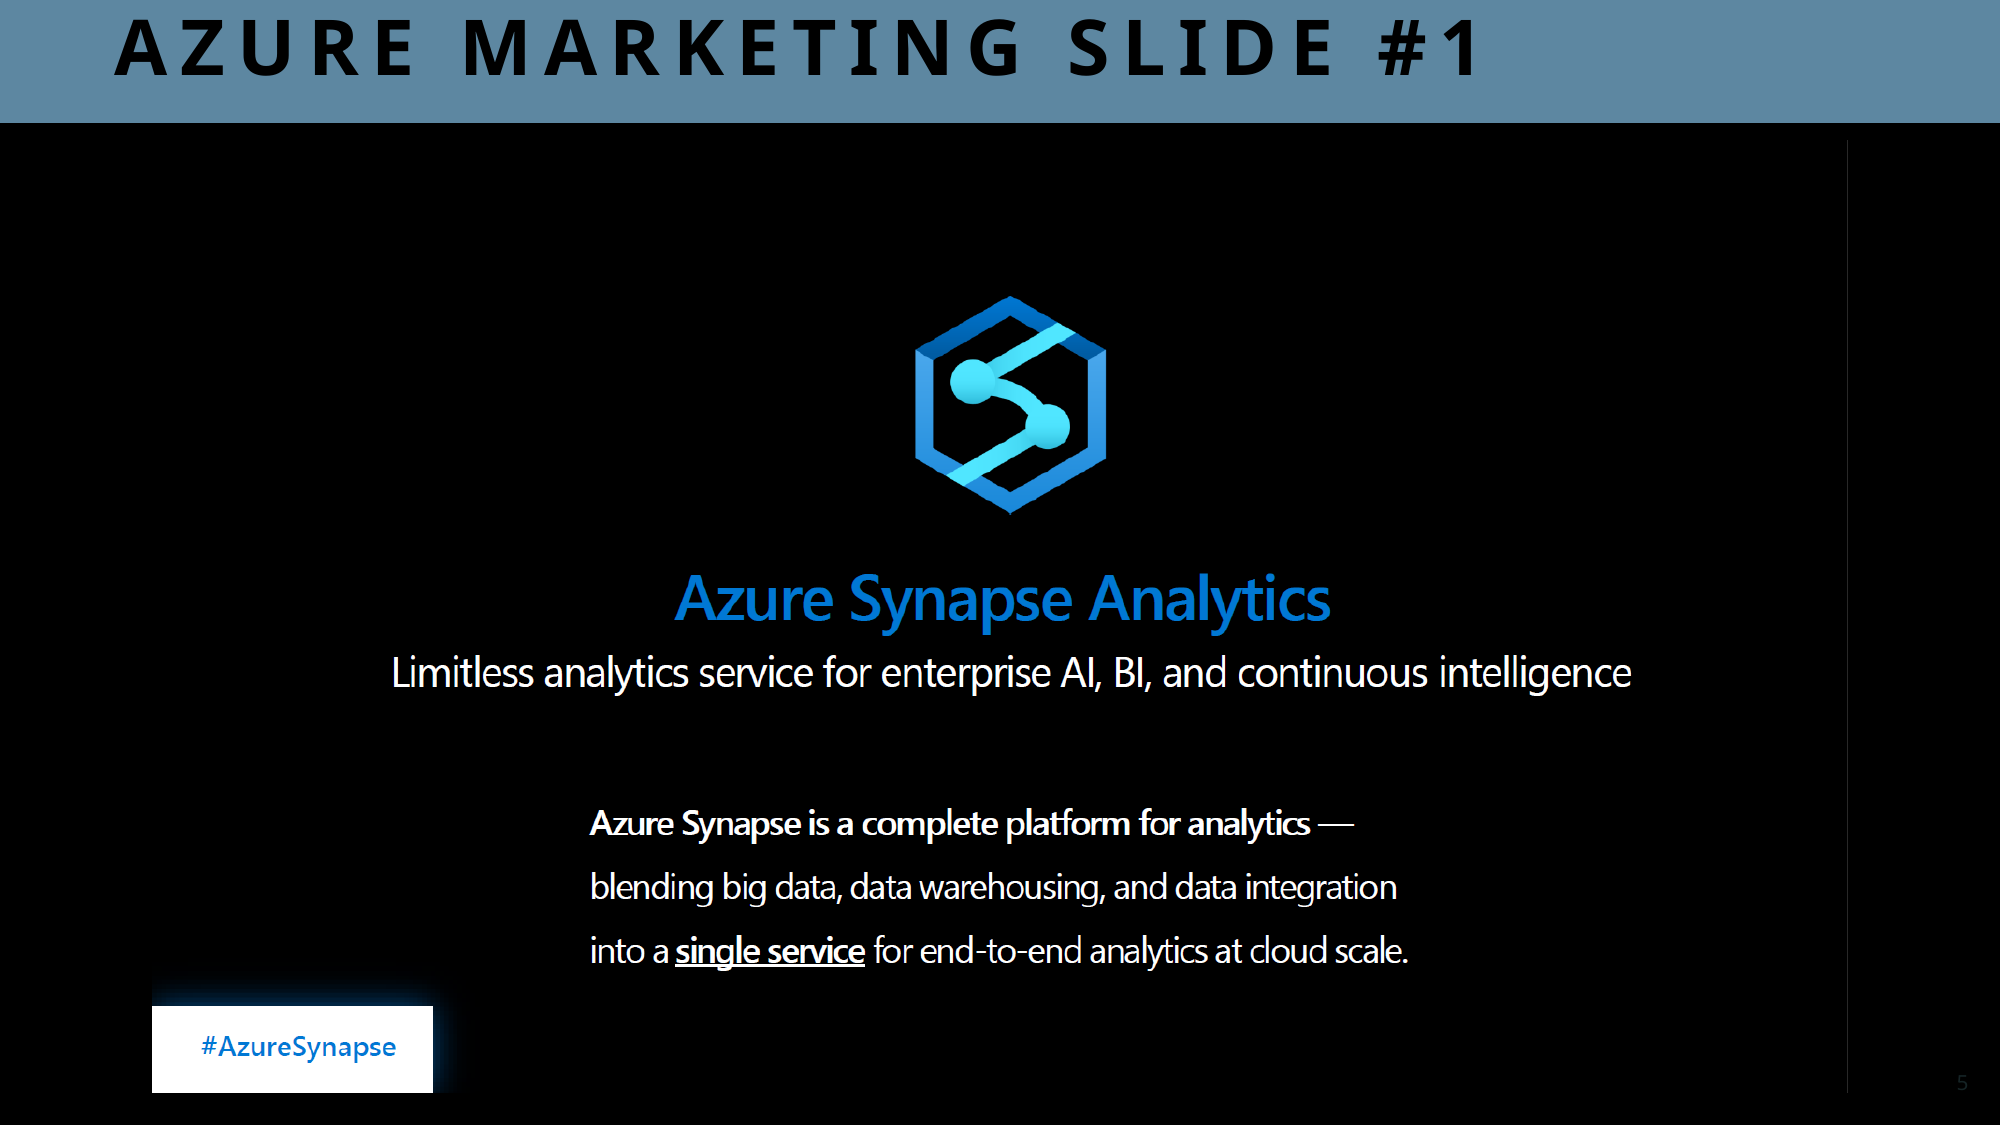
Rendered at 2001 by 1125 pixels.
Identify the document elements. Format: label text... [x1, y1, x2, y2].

title Azure marketing slide #1 [99, 0, 1900, 99]
picture [152, 140, 1848, 1093]
